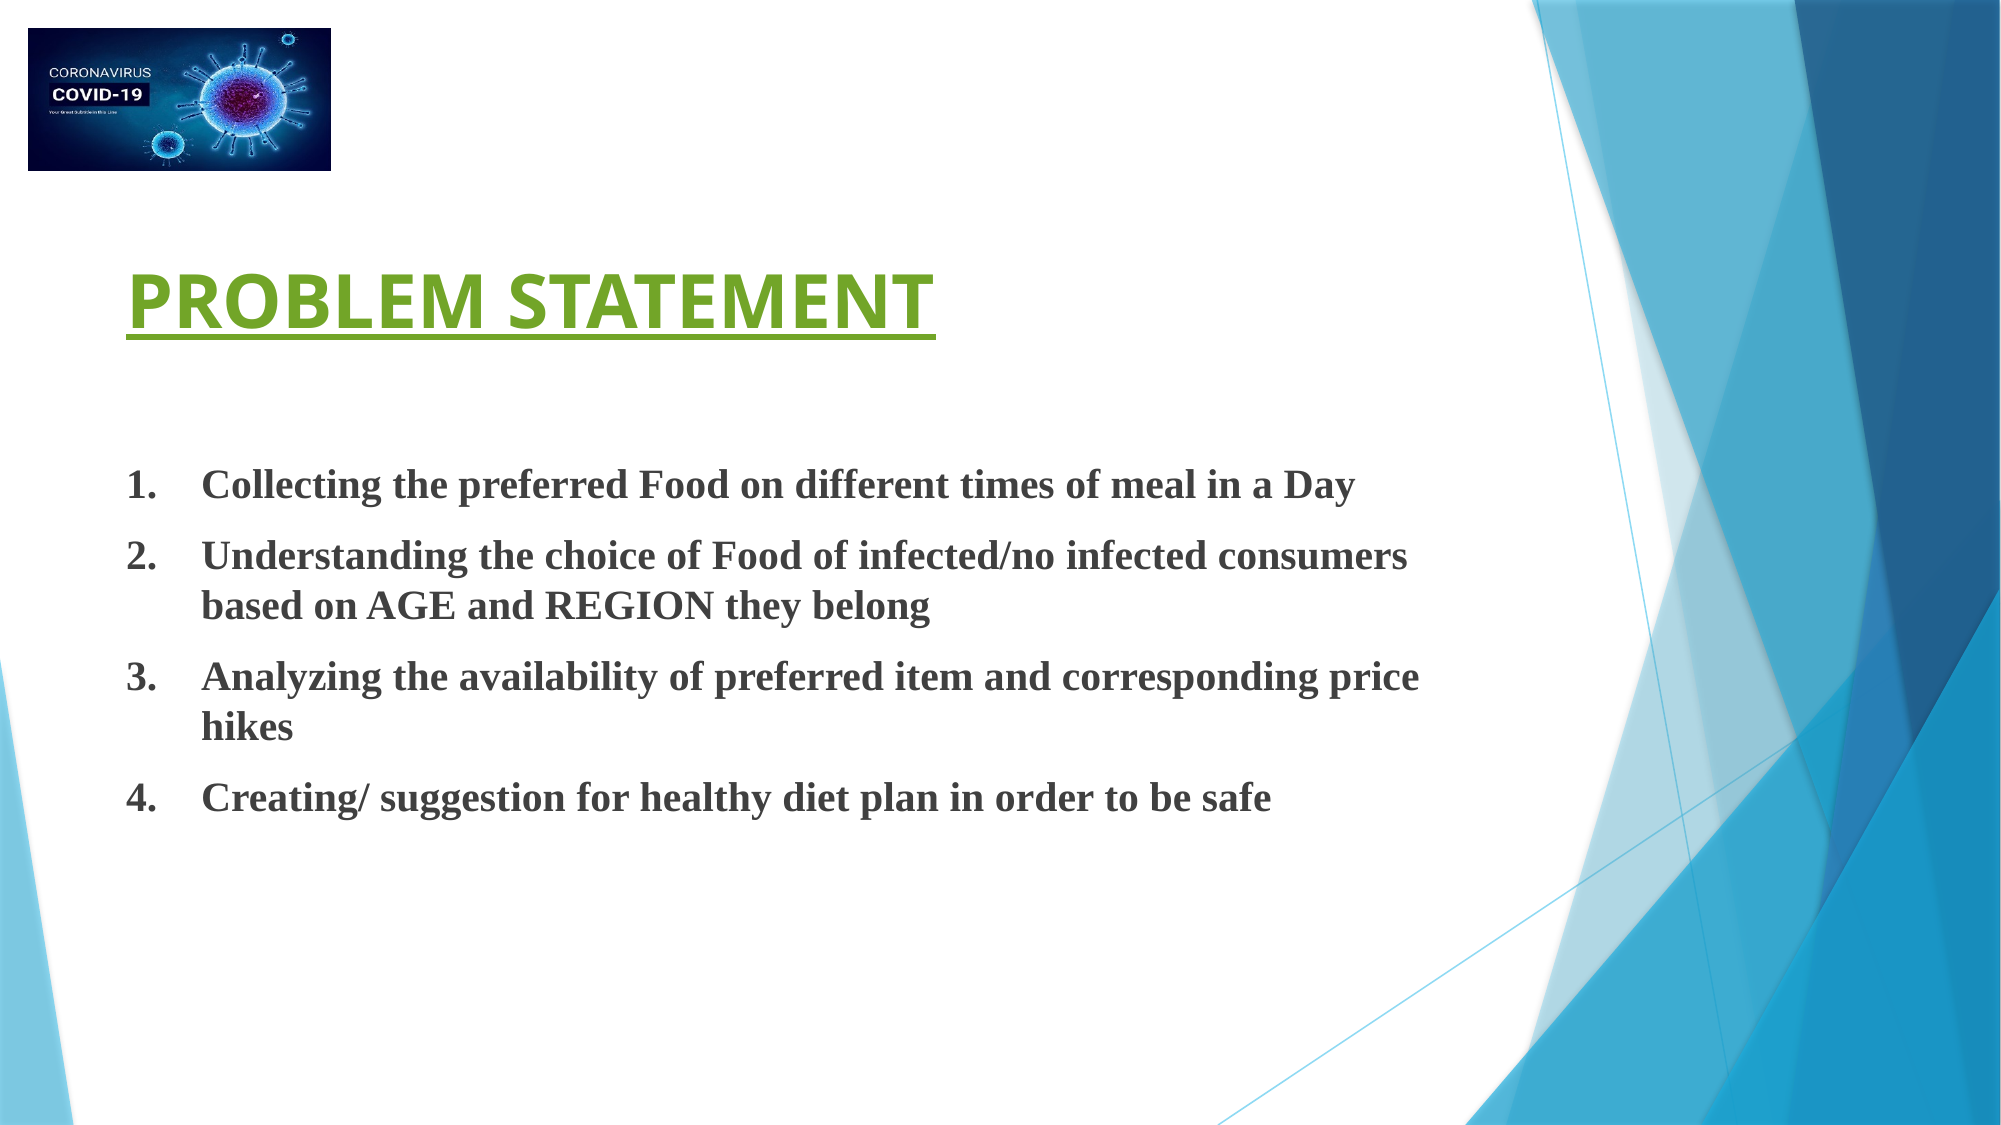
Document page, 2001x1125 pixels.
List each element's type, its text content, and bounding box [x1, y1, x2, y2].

list Collecting the preferred Food on different times of meal in a Day Understanding the choice of Food of infected/no infected consumers based on AGE and REGION they belong Analyzing the availability of preferred item and corresponding price hikes Creating/ suggestion for healthy diet plan in order to be safe [111, 381, 1522, 1018]
title PROBLEM STATEMENT [111, 246, 234, 381]
picture [28, 28, 332, 172]
text_box [234, 163, 1960, 382]
